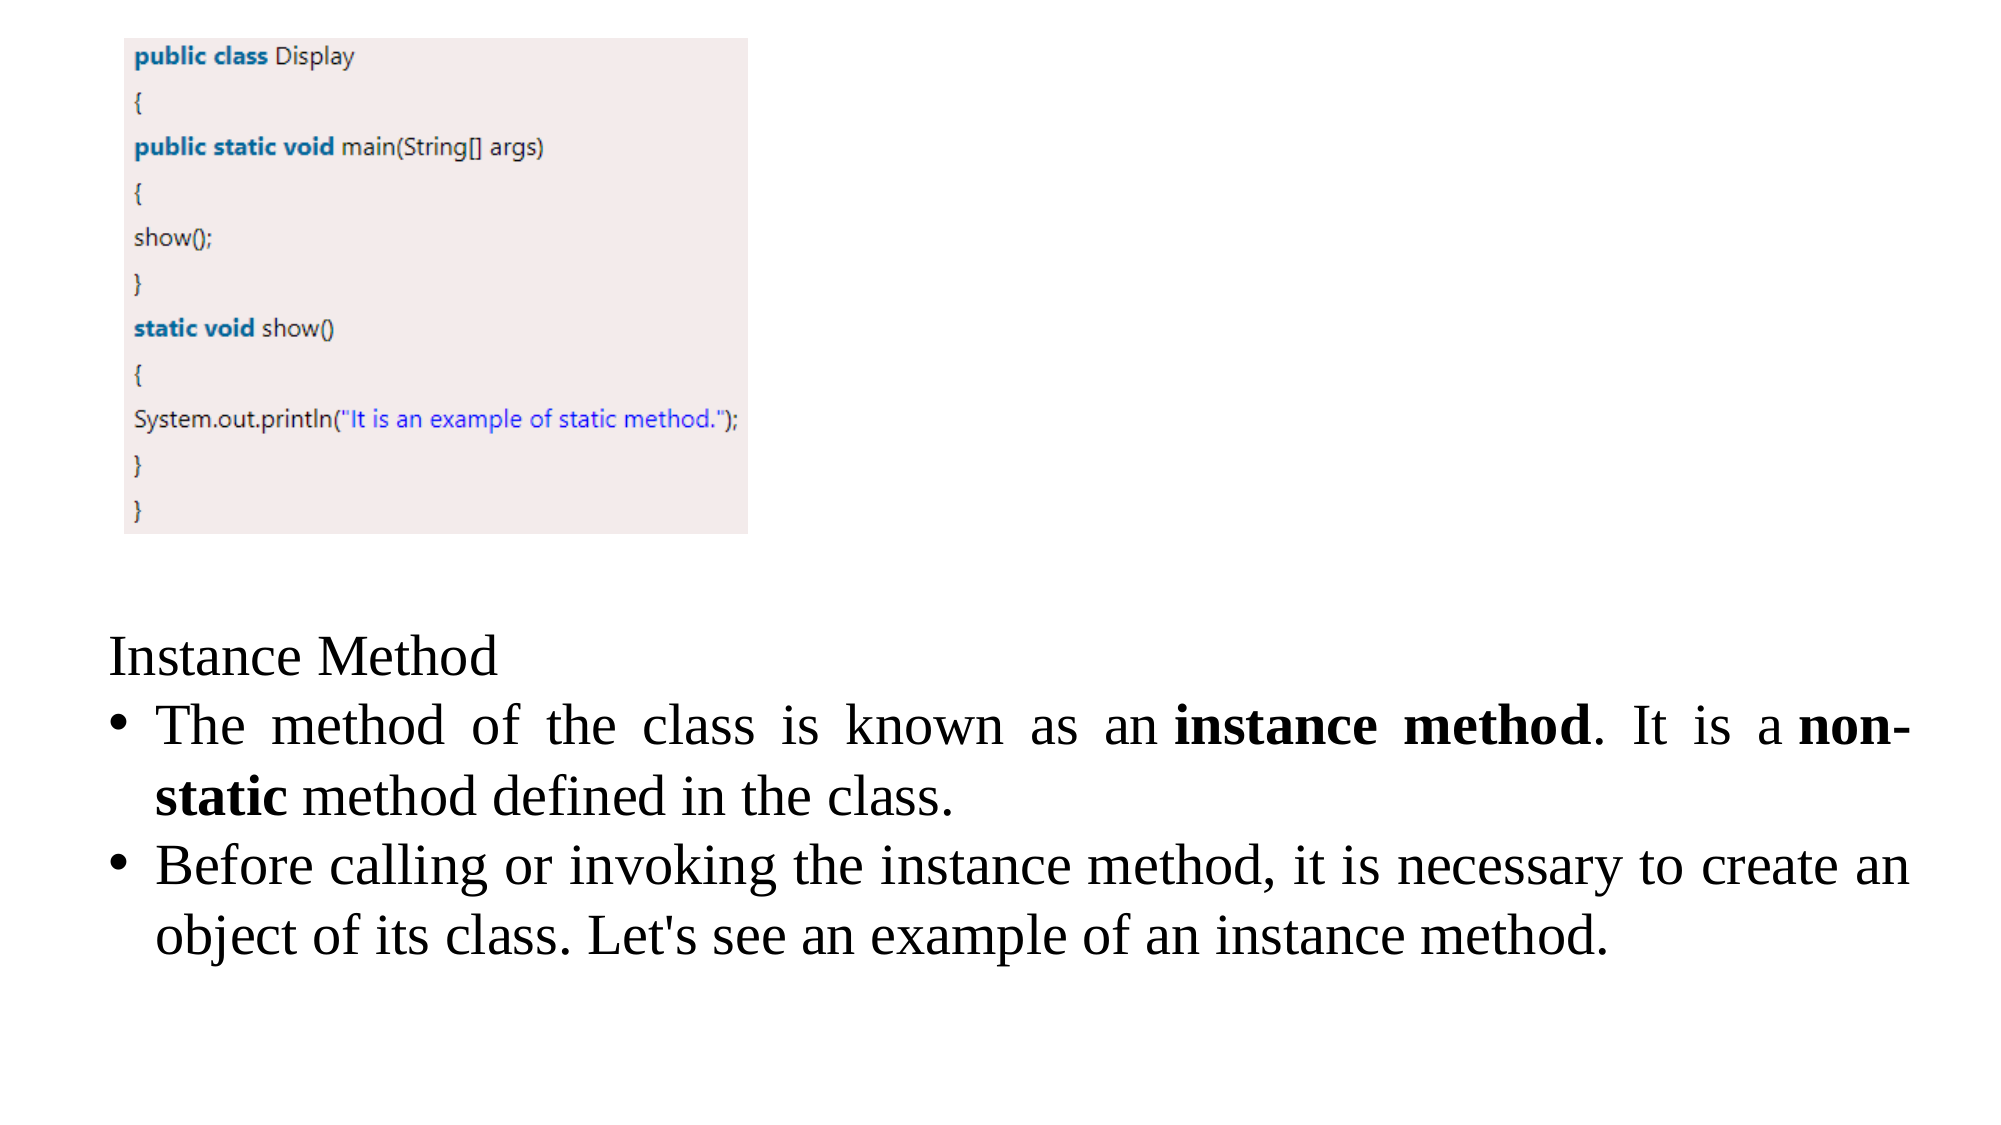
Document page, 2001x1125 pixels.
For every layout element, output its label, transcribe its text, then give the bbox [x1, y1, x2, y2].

text_box Instance Method The method of the class is known as an instance method. It is a non-static method defined in the class. Before calling or invoking the instance method, it is necessary to create an object of its class. Let's see an example of an instance method. [93, 609, 1927, 974]
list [124, 38, 748, 534]
